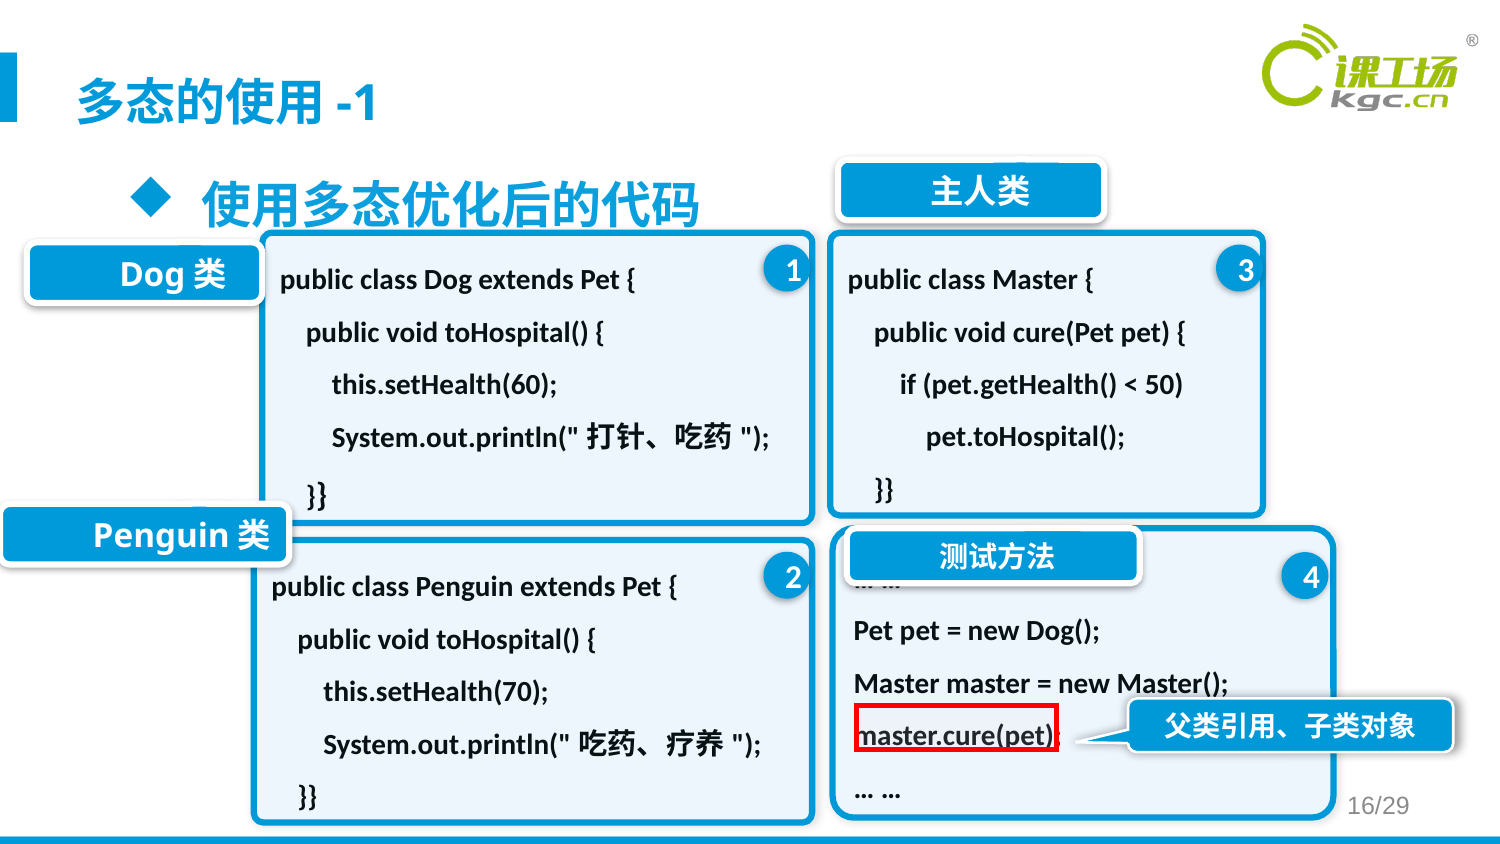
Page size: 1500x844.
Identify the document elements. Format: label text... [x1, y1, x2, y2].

text_box public class Penguin extends Pet { public void toHospital() { this.setHealth(70); System.out.println("吃药、疗养"); }} [253, 539, 813, 823]
slide_number 16/29 [1074, 782, 1425, 828]
text_box 父类引用、子类对象 [1075, 698, 1454, 753]
text_box 1 [760, 241, 814, 295]
text_box [856, 705, 1057, 750]
text_box public class Dog extends Pet { public void toHospital() { this.setHealth(60); System.out.println("打针、吃药"); }} [262, 232, 813, 523]
text_box … … Pet pet = new Dog(); Master master = new Master(); master.cure(pet); … … [832, 528, 1334, 818]
picture [0, 0, 1500, 836]
text_box public class Master { public void cure(Pet pet) { if (pet.getHealth() < 50) pet.toHospital(); }} [830, 232, 1264, 516]
text_box 4 [1278, 548, 1332, 603]
text_box 测试方法 [843, 524, 1143, 587]
text_box 3 [1212, 241, 1267, 295]
text_box 多态的使用-1 [74, 33, 1425, 175]
text_box Penguin类 [0, 500, 293, 568]
text_box 主人类 [834, 175, 1108, 224]
list 使用多态优化后的代码 [110, 175, 1385, 724]
text_box Dog类 [23, 238, 266, 307]
text_box 2 [760, 548, 814, 602]
